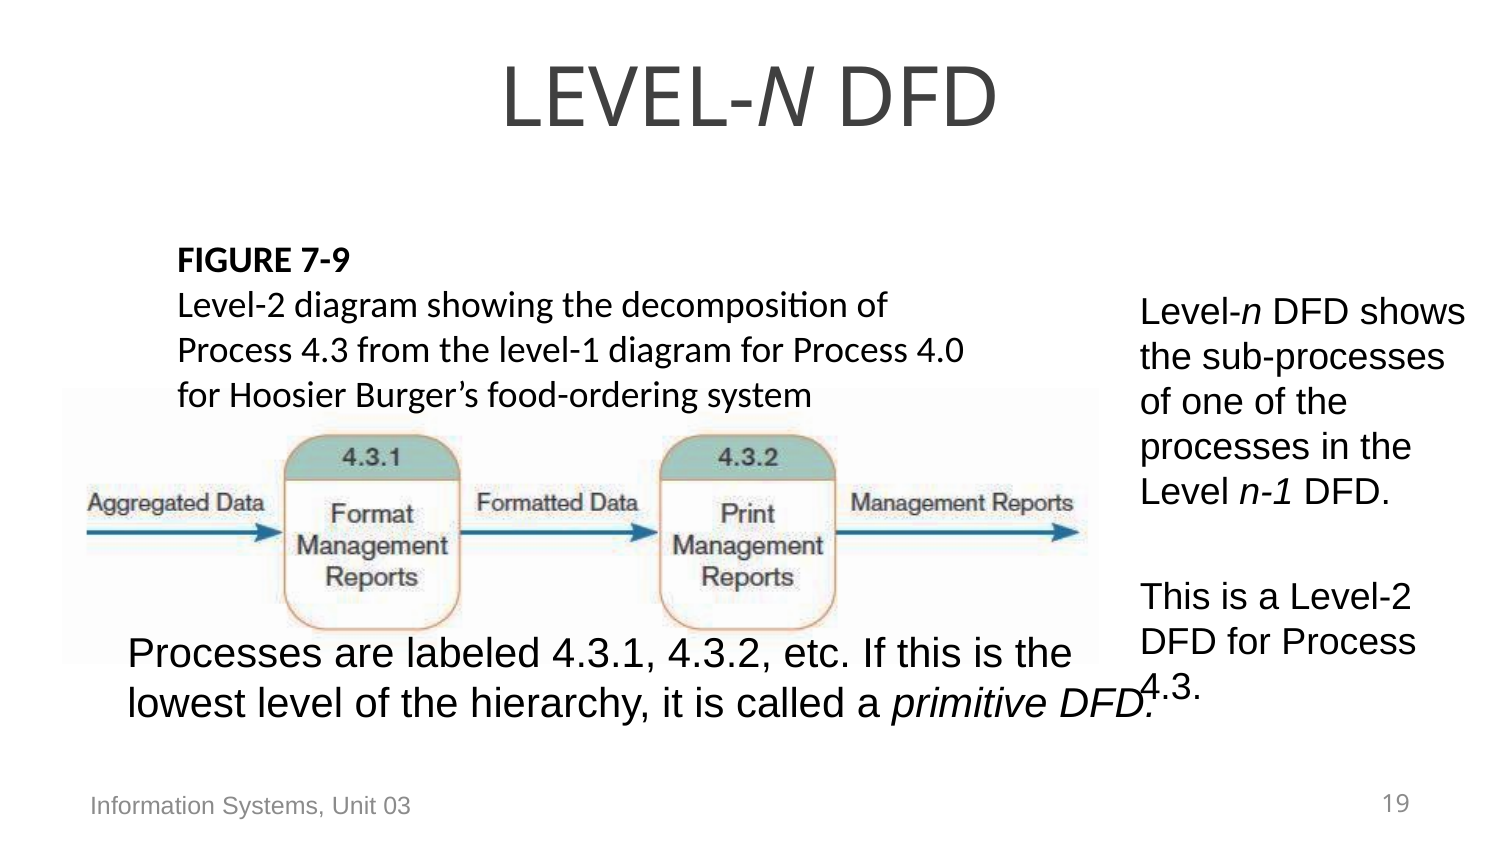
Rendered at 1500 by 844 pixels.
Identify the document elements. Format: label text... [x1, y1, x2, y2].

slide_number Information Systems, Unit 03 [75, 782, 513, 827]
title Level-n DFD [75, 23, 1425, 164]
slide_number 72 [1074, 782, 1425, 827]
text_box Level-n DFD shows the sub-processes of one of the processes in the Level n-1 DFD. This is a Level-2 DFD for Process 4.3. [1124, 279, 1488, 714]
text_box FIGURE 7-9 Level-2 diagram showing the decomposition of Process 4.3 from the level-1 diagram for Process 4.0 for Hoosier Burger’s food-ordering system [162, 227, 1025, 386]
text_box Processes are labeled 4.3.1, 4.3.2, etc. If this is the lowest level of the hierarchy, it is called a primitive DFD. [112, 618, 1200, 734]
picture [62, 387, 1099, 664]
